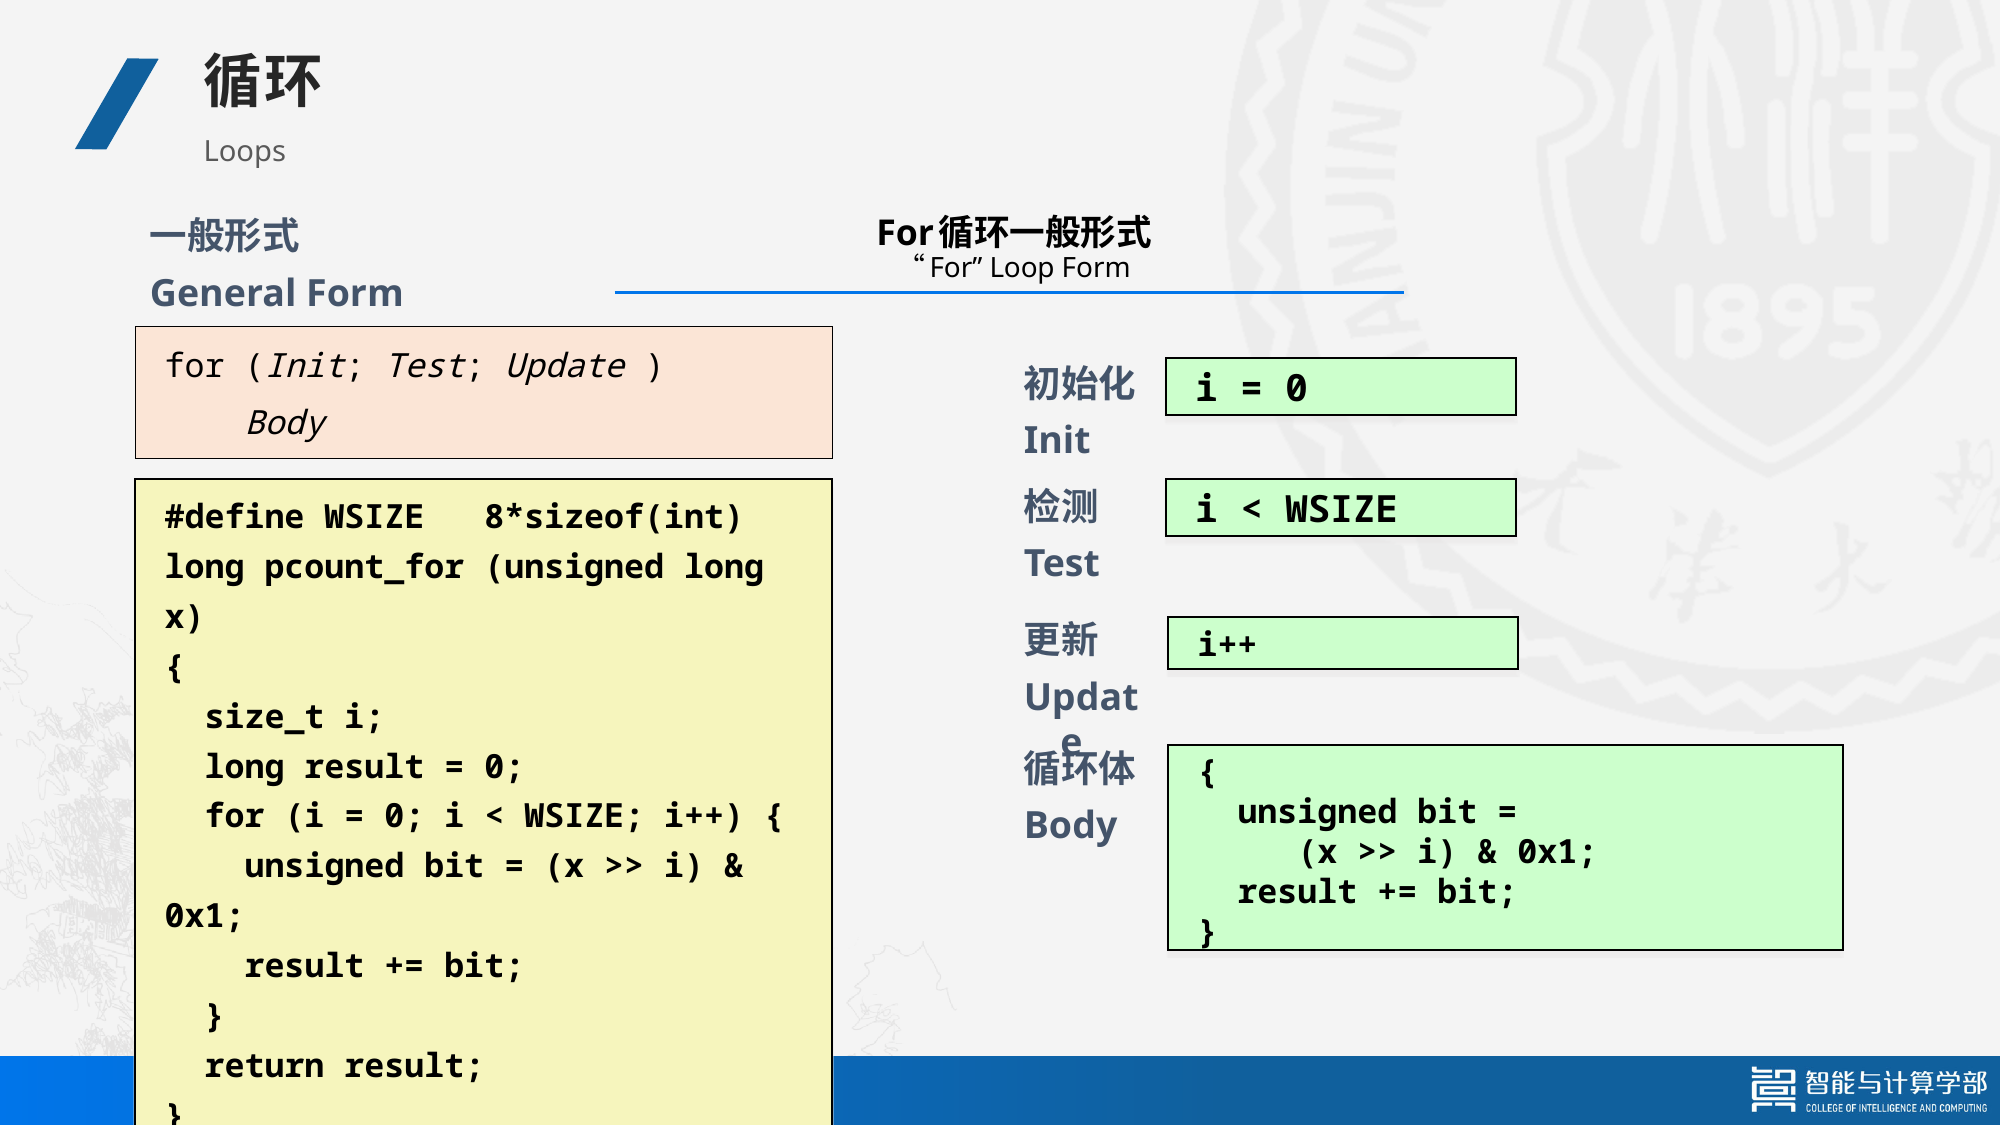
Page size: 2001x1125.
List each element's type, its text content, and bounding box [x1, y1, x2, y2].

text_box i < WSIZE [1165, 478, 1516, 537]
text_box 初始化 Init [1008, 352, 1166, 479]
title For循环一般形式 “For” Loop Form [167, 207, 1861, 291]
text_box { unsigned bit = (x >> i) & 0x1; result += bit; } [1167, 744, 1843, 951]
text_box #define WSIZE 8*sizeof(int) long pcount_for (unsigned long x) { size_t i; long result = 0; for (i = 0; i < WSIZE; i++) { unsigned bit = (x >> i) & 0x1; result += bit; } return result; } [135, 479, 832, 1125]
list Loops [188, 128, 893, 192]
text_box 更新 Update [1008, 609, 1166, 731]
list 循环 [188, 45, 1326, 124]
text_box 一般形式 General Form [135, 205, 701, 280]
text_box i++ [1167, 616, 1518, 670]
text_box 检测 Test [1008, 475, 1136, 598]
text_box 循环体 Body [1008, 737, 1175, 870]
text_box i = 0 [1166, 357, 1516, 416]
text_box for (Init; Test; Update ) Body [135, 326, 832, 459]
picture [1741, 1056, 1999, 1125]
